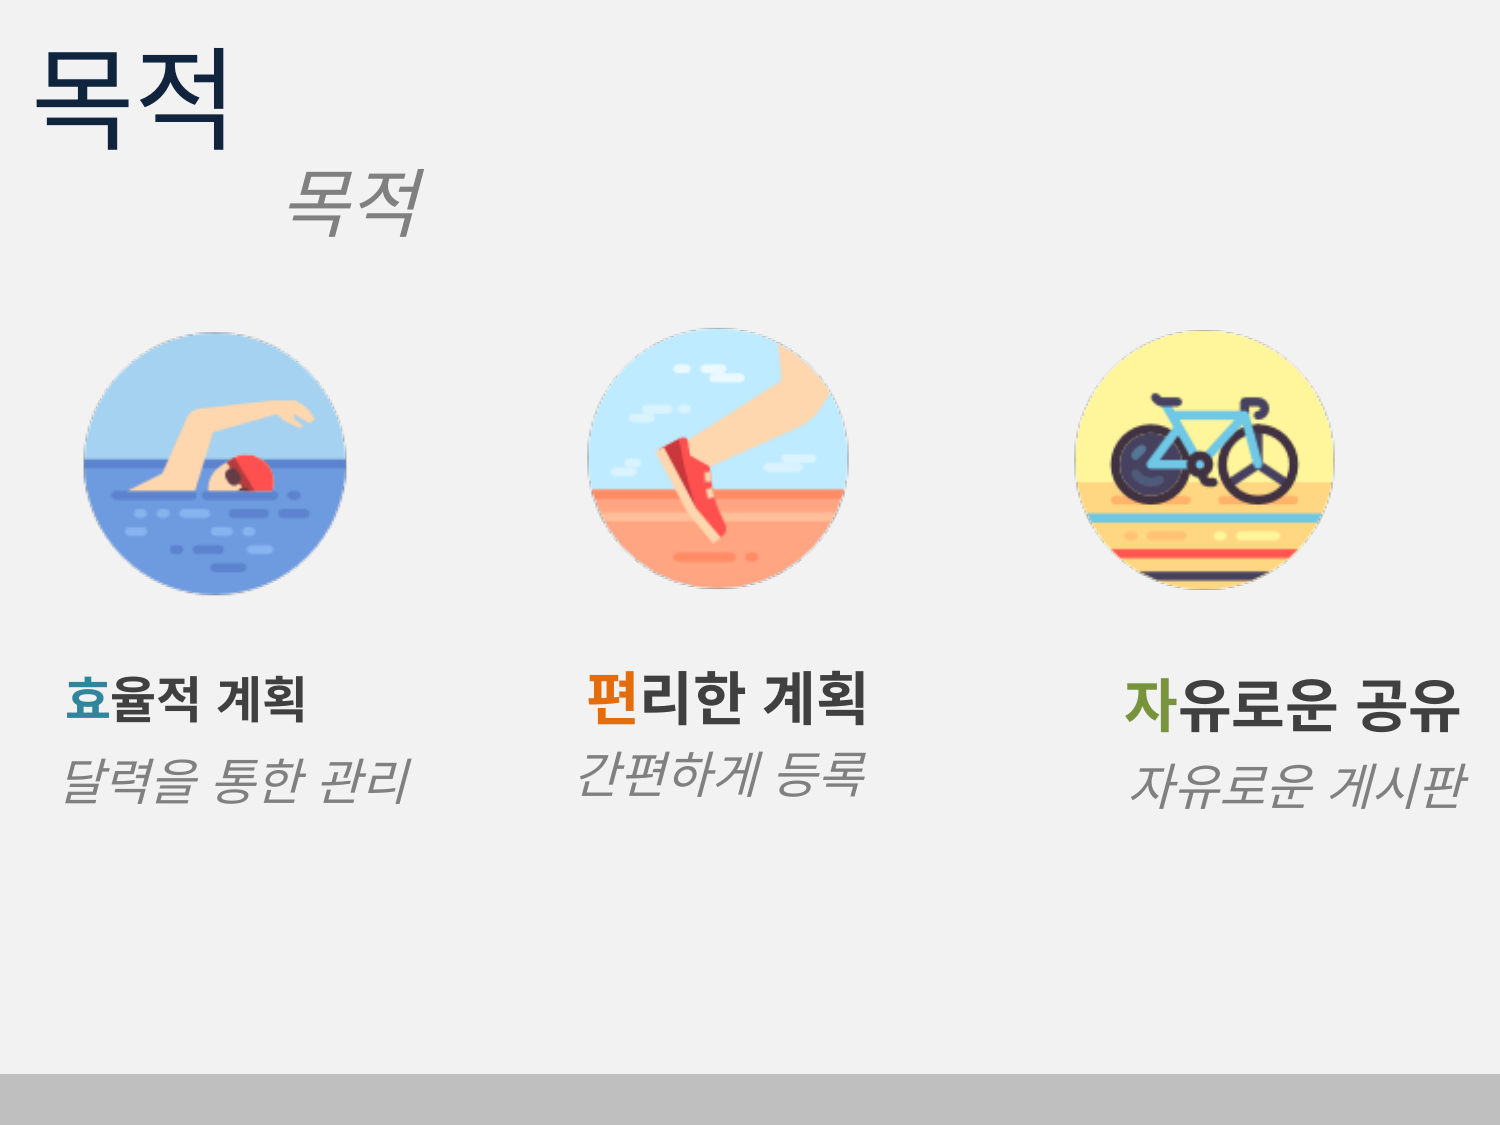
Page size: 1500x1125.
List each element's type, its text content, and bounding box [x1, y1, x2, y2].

picture [11, 272, 396, 646]
text_box 편리한 계획 [571, 654, 885, 739]
text_box 목적 [264, 149, 433, 254]
text_box [0, 1072, 1500, 1125]
text_box 달력을 통한 관리 [43, 743, 423, 819]
text_box 자유로운 공유 [1110, 662, 1477, 747]
text_box 목적 [16, 21, 253, 171]
text_box 자유로운 게시판 [1112, 747, 1479, 823]
picture [513, 268, 904, 633]
text_box 효율적 계획 [50, 660, 324, 736]
text_box 간편하게 등록 [559, 735, 879, 811]
picture [1000, 252, 1428, 643]
